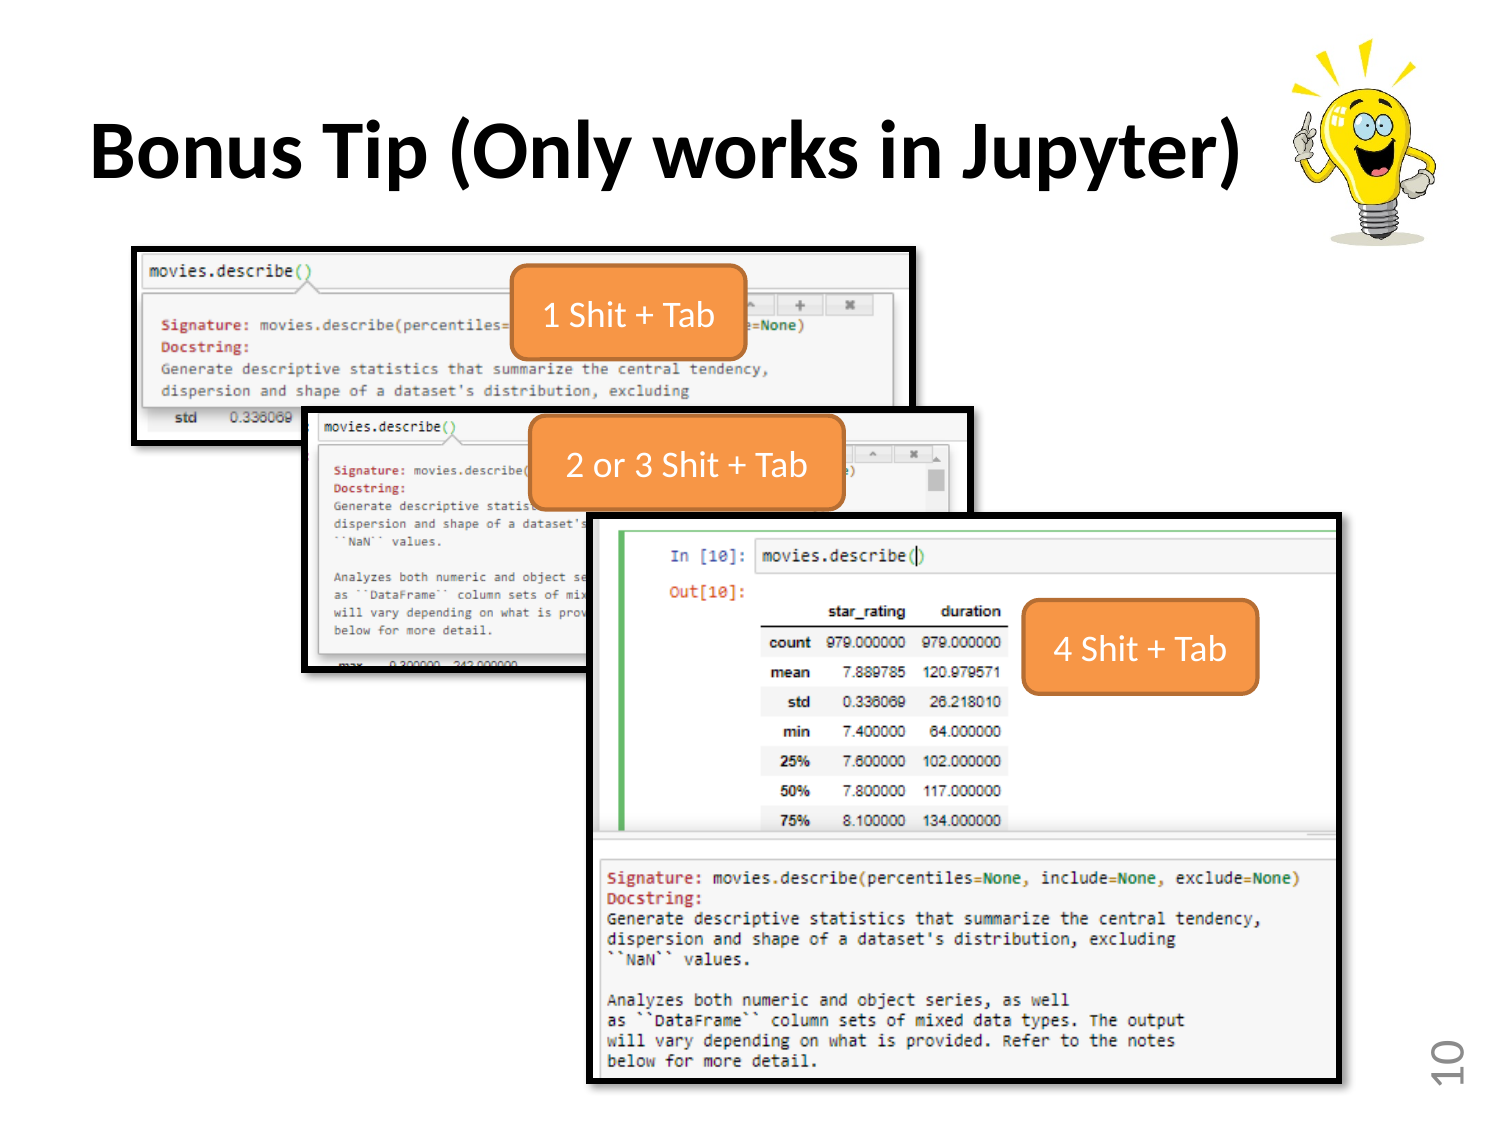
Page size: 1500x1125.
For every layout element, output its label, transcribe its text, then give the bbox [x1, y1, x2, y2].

picture [137, 252, 1337, 1079]
text_box Bonus Tip (Only works in Jupyter) [74, 87, 1274, 203]
picture [1279, 23, 1448, 249]
slide_number 10 [1412, 1025, 1475, 1125]
